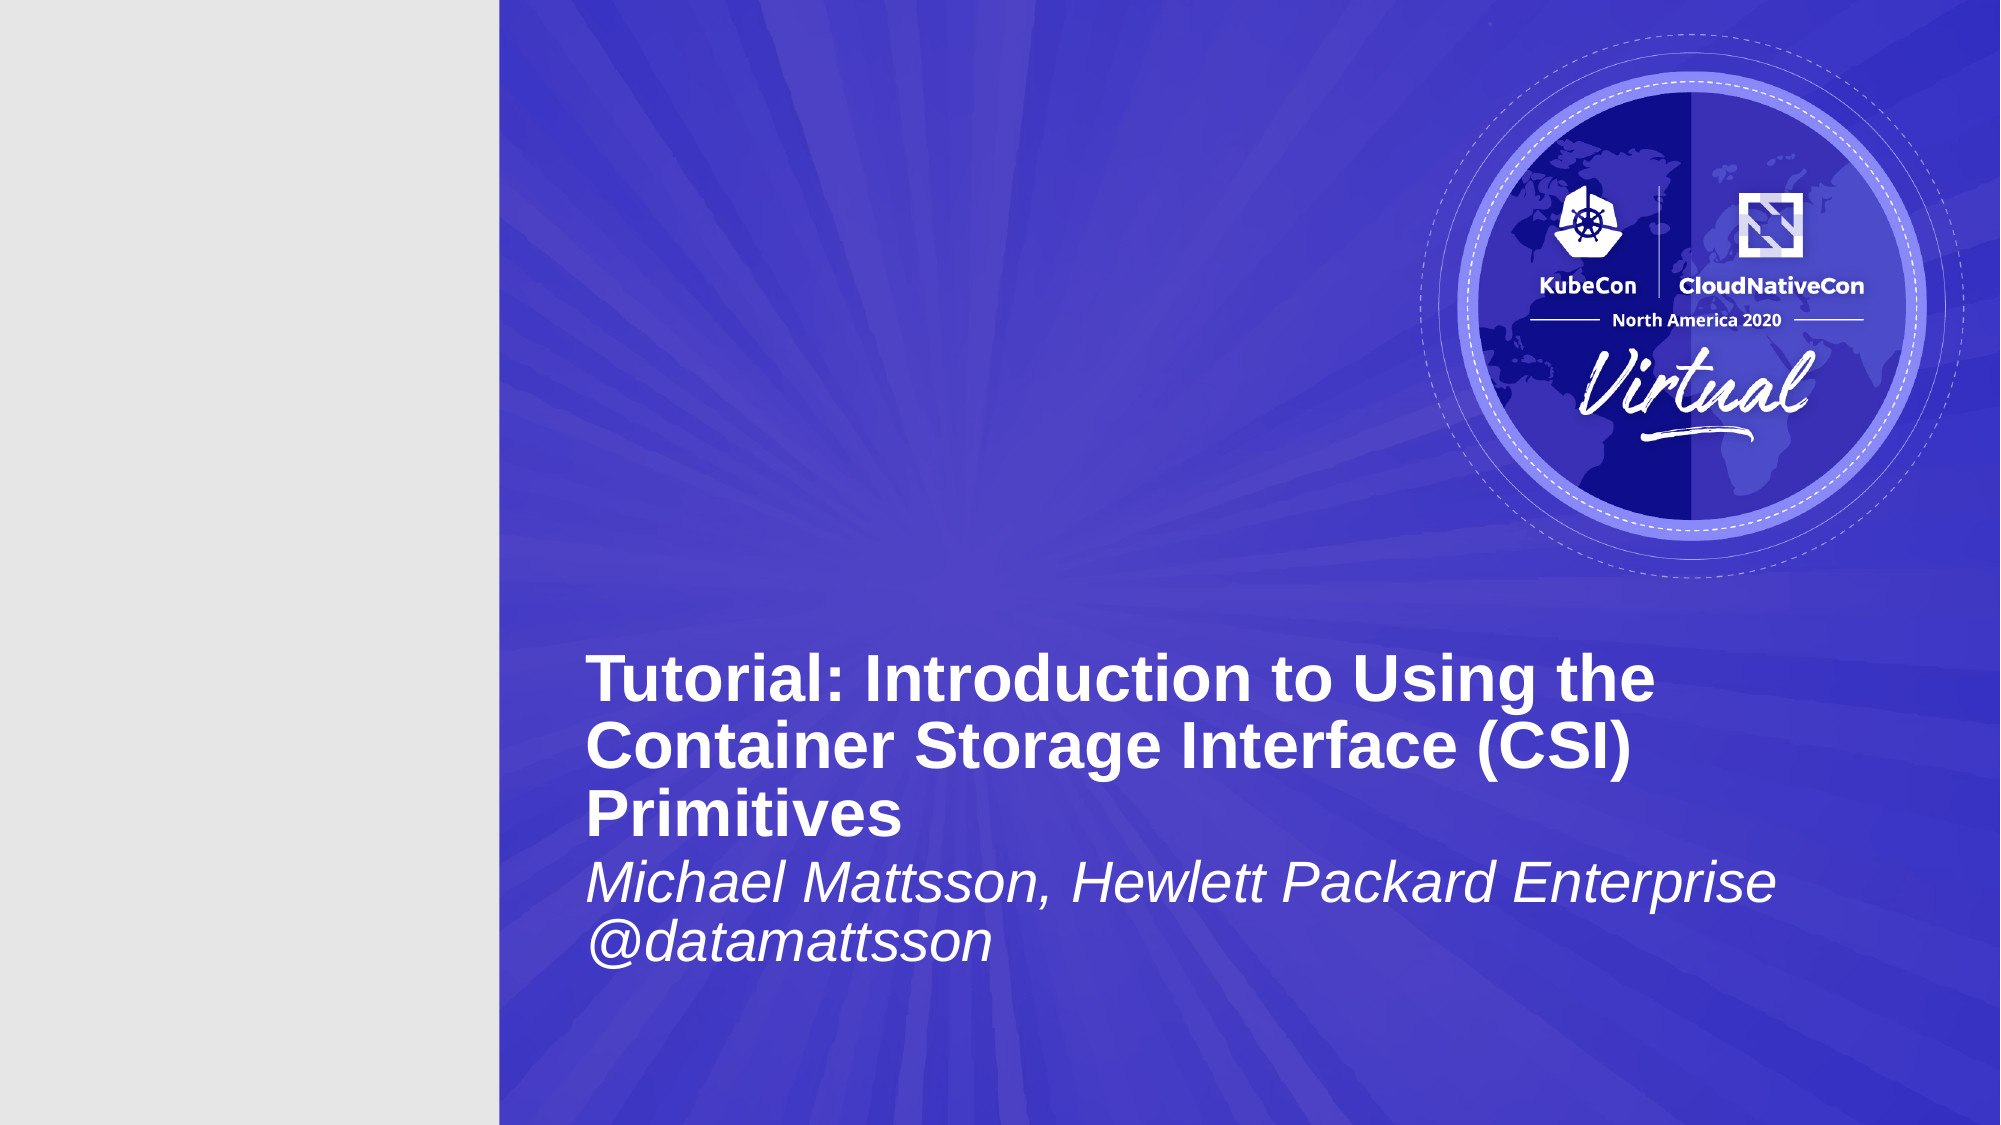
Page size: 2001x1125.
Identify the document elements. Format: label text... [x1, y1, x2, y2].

text_box Michael Mattsson, Hewlett Packard Enterprise @datamattsson [570, 805, 2000, 1024]
text_box Tutorial: Introduction to Using the Container Storage Interface (CSI) Primitives [570, 640, 1889, 858]
picture [500, 0, 2000, 1125]
text_box [0, 0, 500, 1125]
